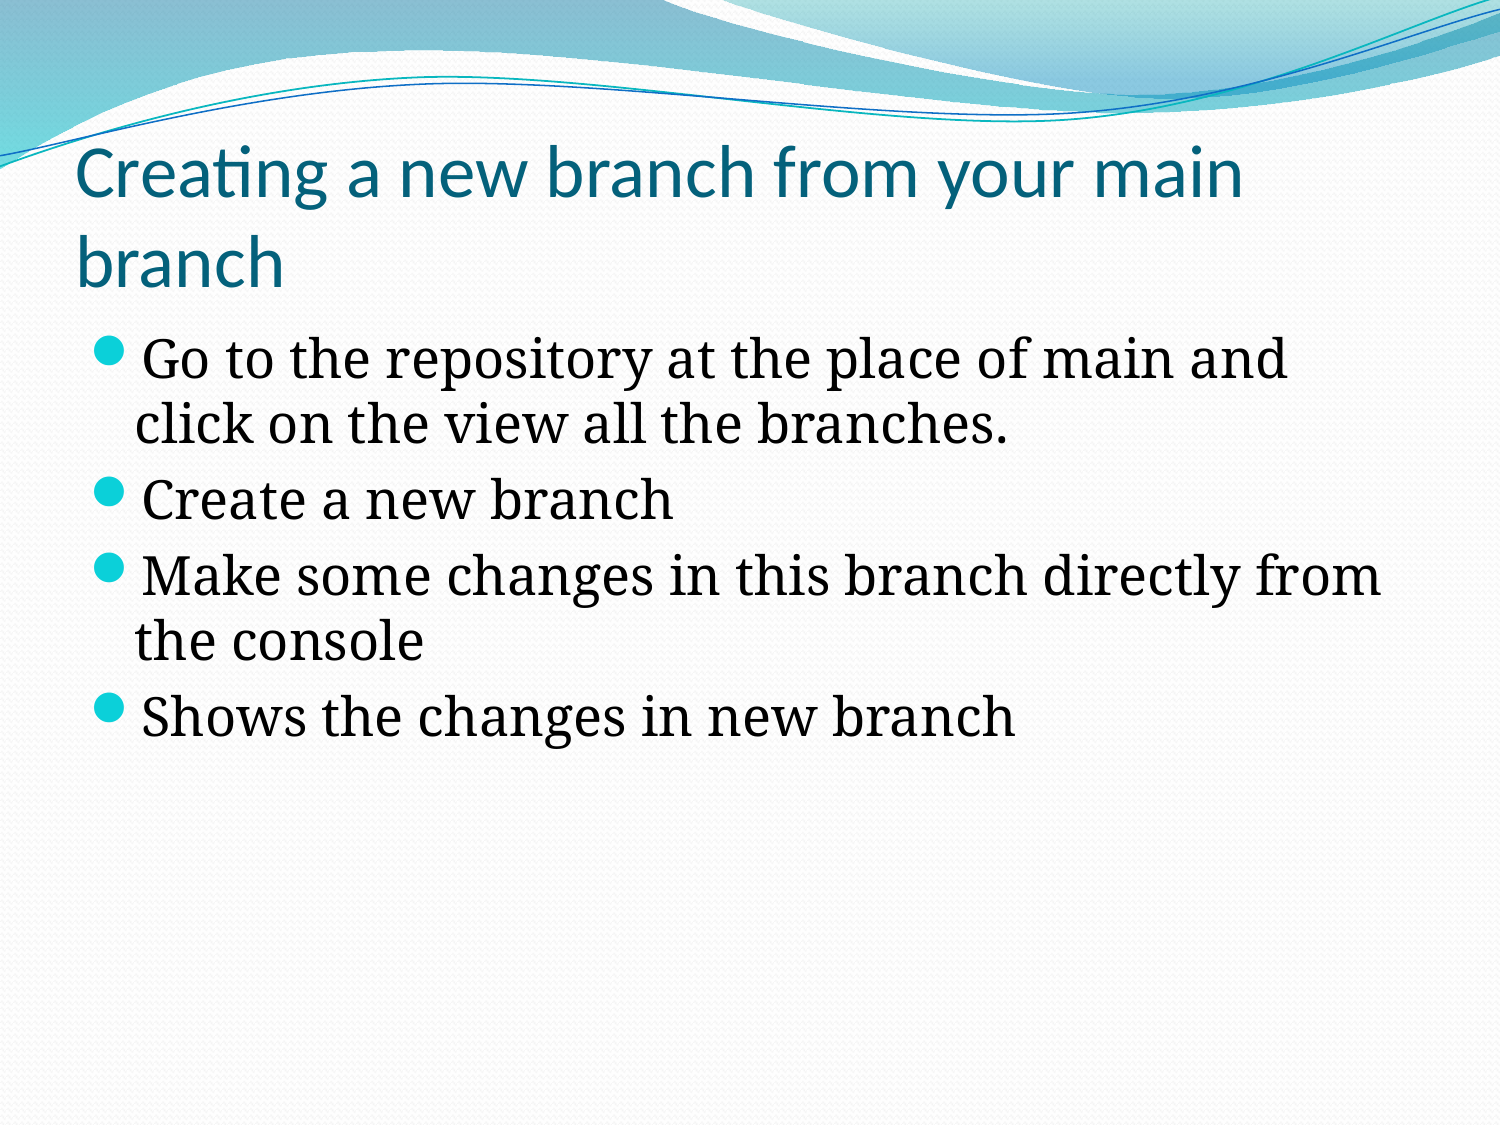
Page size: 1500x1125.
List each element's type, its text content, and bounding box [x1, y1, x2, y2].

title Creating a new branch from your main branch [75, 115, 1425, 303]
list Go to the repository at the place of main and click on the view all the branches. Create a new branch Make some changes in this branch directly from the console Shows the changes in new branch [75, 317, 1425, 1038]
